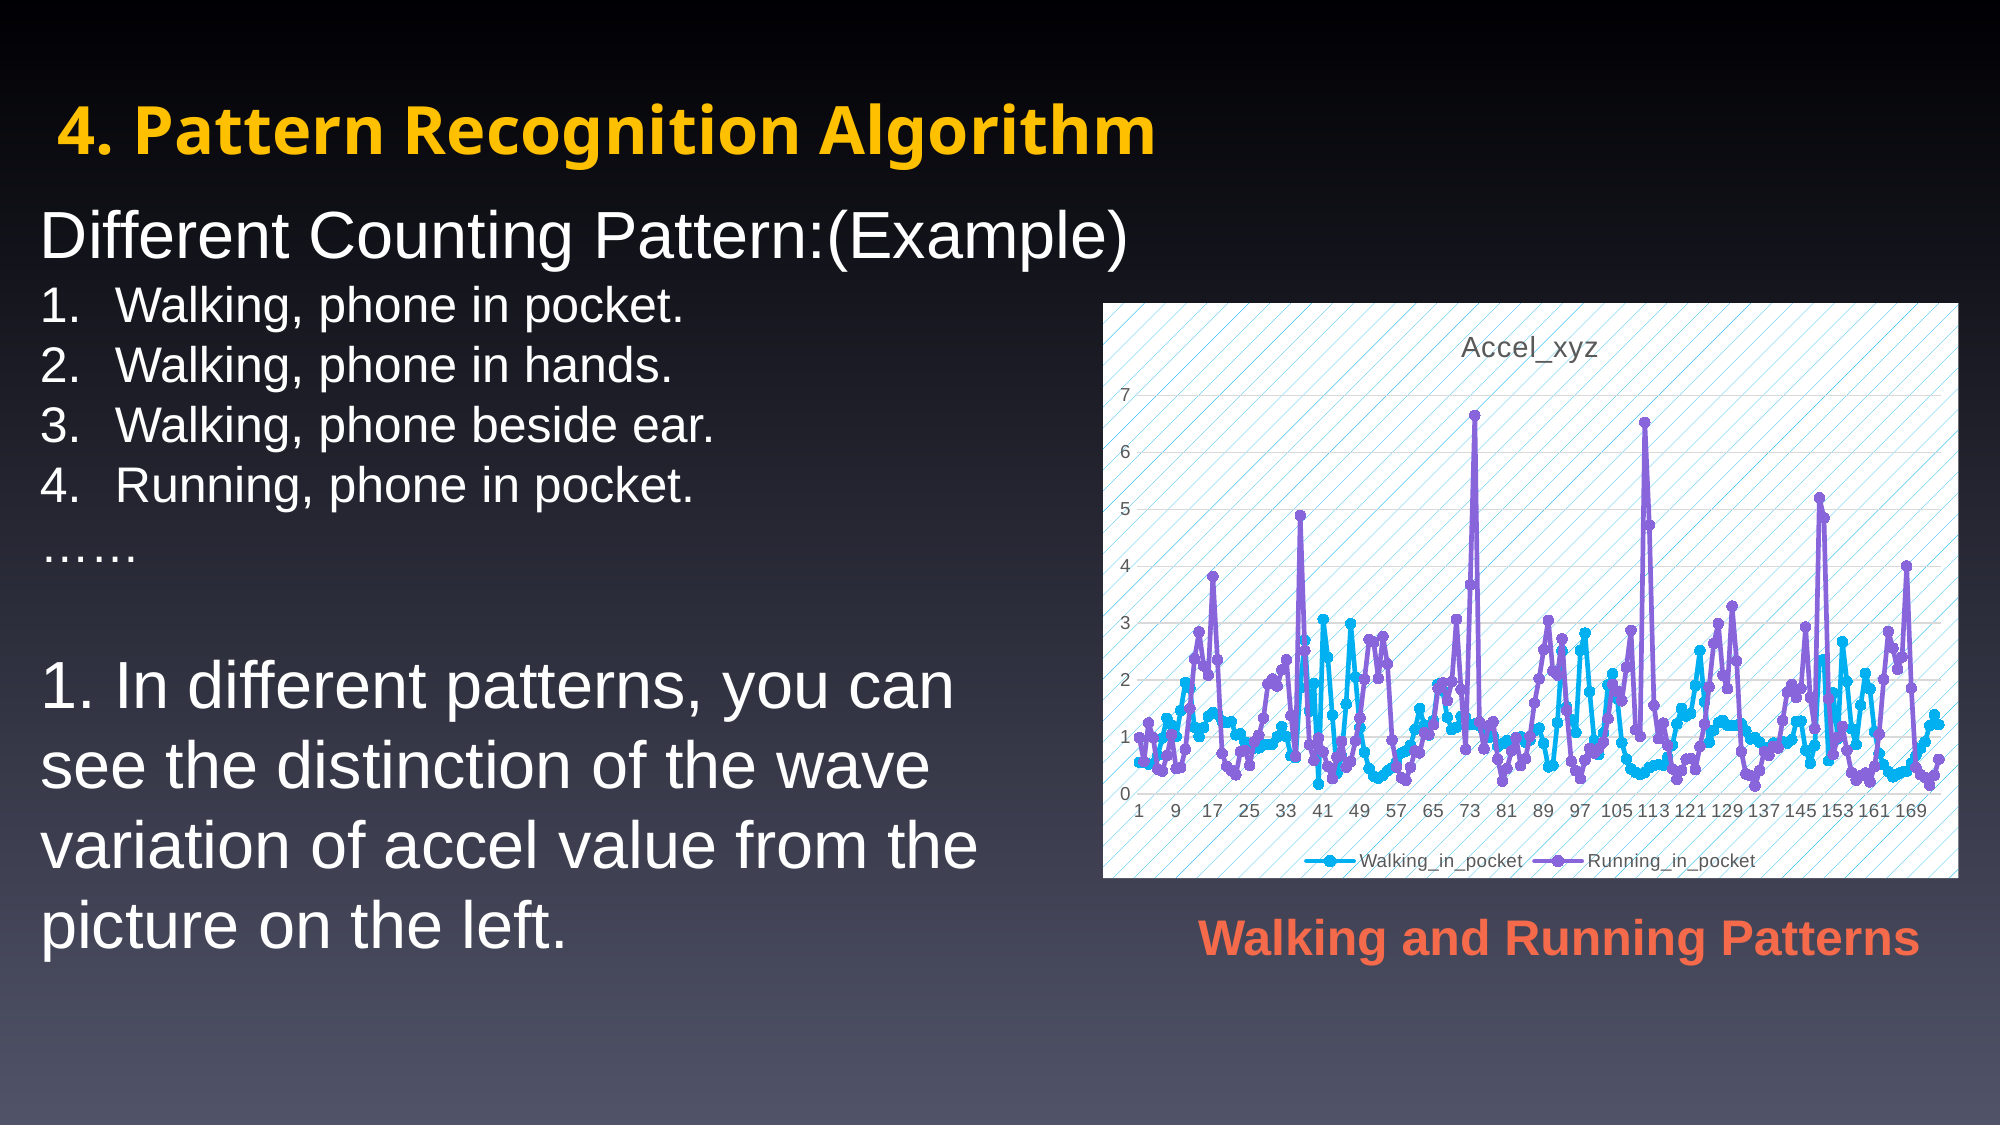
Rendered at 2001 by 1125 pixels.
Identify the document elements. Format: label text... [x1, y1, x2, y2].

text_box Different Counting Pattern:(Example) Walking, phone in pocket. Walking, phone in hands. Walking, phone beside ear. Running, phone in pocket. …… [25, 184, 1157, 580]
text_box 1. In different patterns, you can see the distinction of the wave variation of accel value from the picture on the left. [25, 634, 1052, 970]
chart [1103, 303, 1959, 879]
text_box 4. Pattern Recognition Algorithm [42, 56, 1174, 176]
text_box Walking and Running Patterns [1142, 905, 1978, 974]
